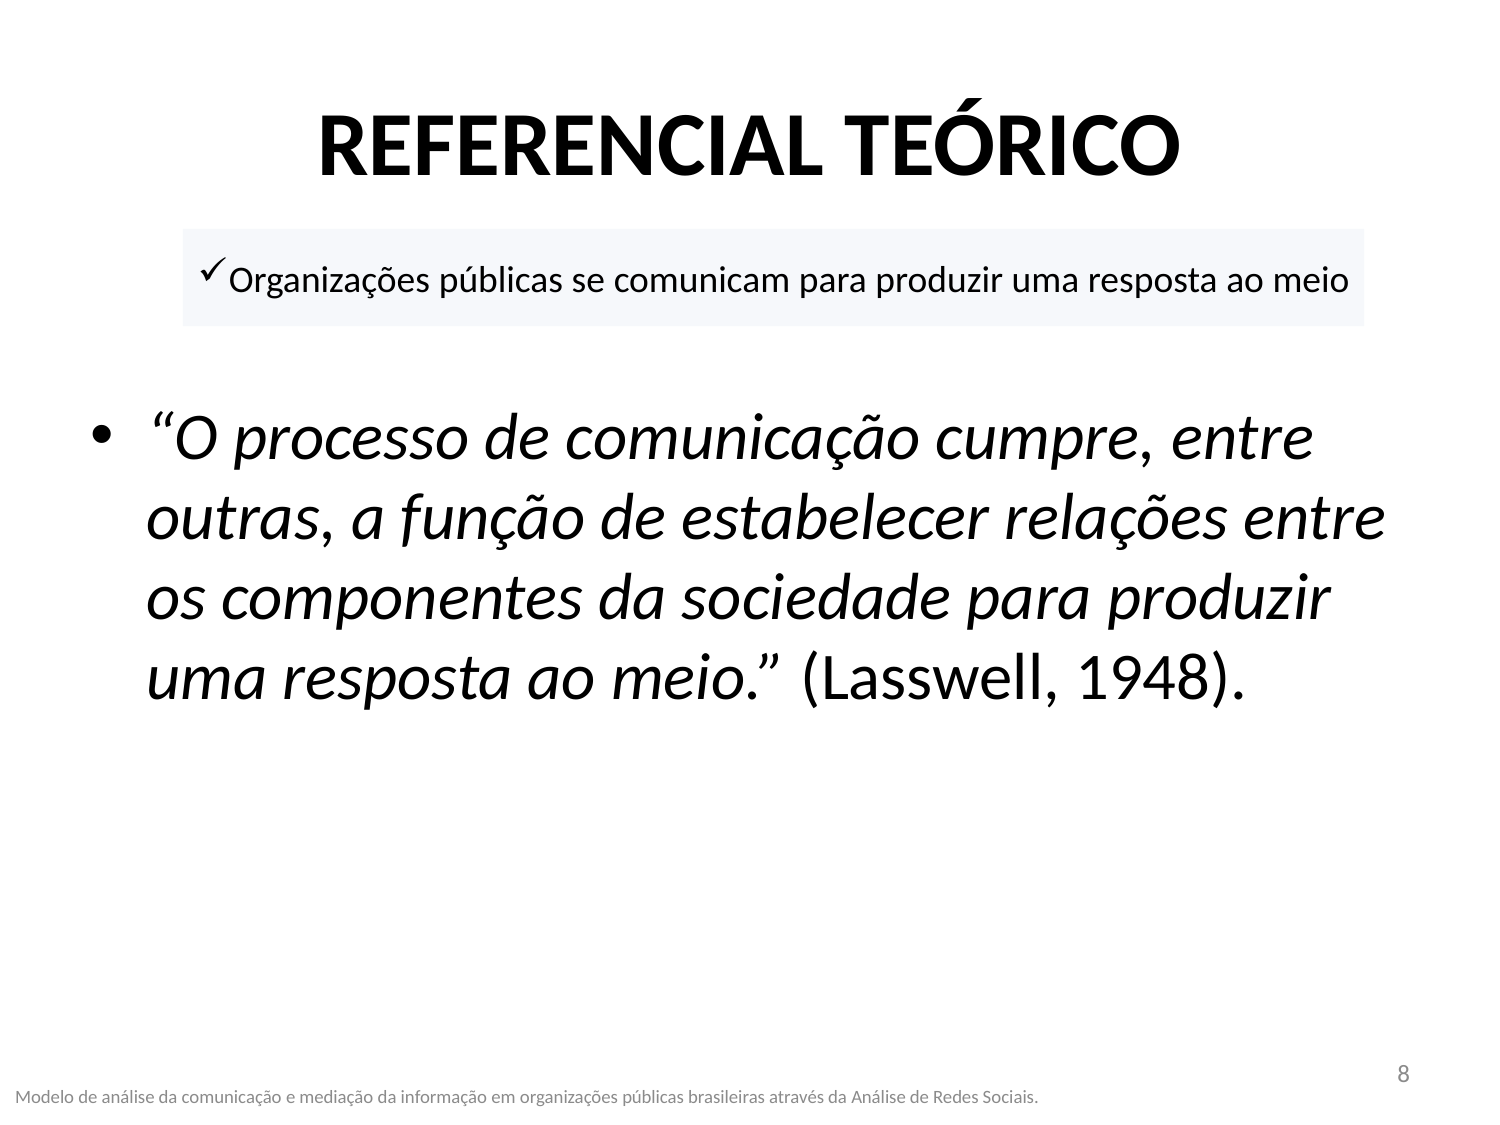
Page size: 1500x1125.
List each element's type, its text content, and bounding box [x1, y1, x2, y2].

title Referencial teórico [75, 45, 1425, 233]
slide_number 8 [1074, 1042, 1425, 1103]
list “O processo de comunicação cumpre, entre outras, a função de estabelecer relações entre os componentes da sociedade para produzir uma resposta ao meio.” (Lasswell, 1948). [75, 385, 1425, 733]
text_box Organizações públicas se comunicam para produzir uma resposta ao meio [181, 227, 1366, 328]
footer Modelo de análise da comunicação e mediação da informação em organizações públicas brasileiras através da Análise de Redes Sociais. [0, 1066, 1412, 1125]
